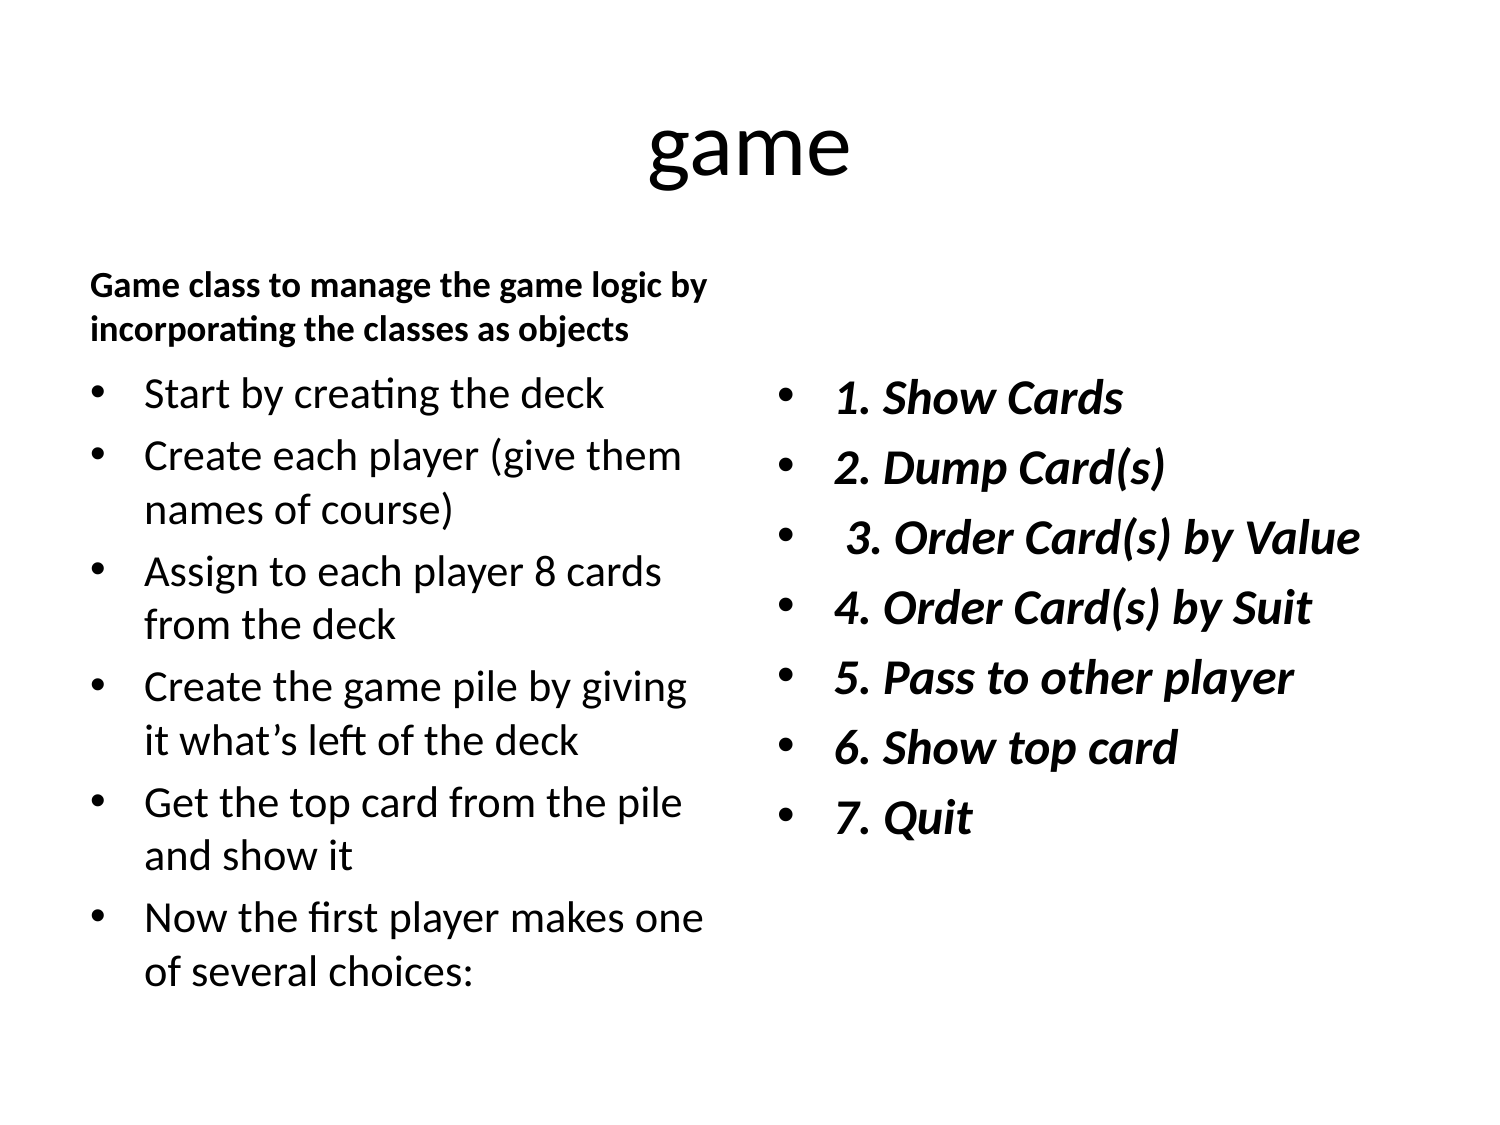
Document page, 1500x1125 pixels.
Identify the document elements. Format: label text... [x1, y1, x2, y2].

title game [75, 45, 1425, 233]
list 1. Show Cards 2. Dump Card(s) 3. Order Card(s) by Value 4. Order Card(s) by Suit 5. Pass to other player 6. Show top card 7. Quit [761, 356, 1425, 1005]
list Game class to manage the game logic by incorporating the classes as objects [75, 251, 738, 356]
list Start by creating the deck Create each player (give them names of course) Assign to each player 8 cards from the deck Create the game pile by giving it what’s left of the deck Get the top card from the pile and show it Now the first player makes one of several choices: [75, 356, 738, 1005]
